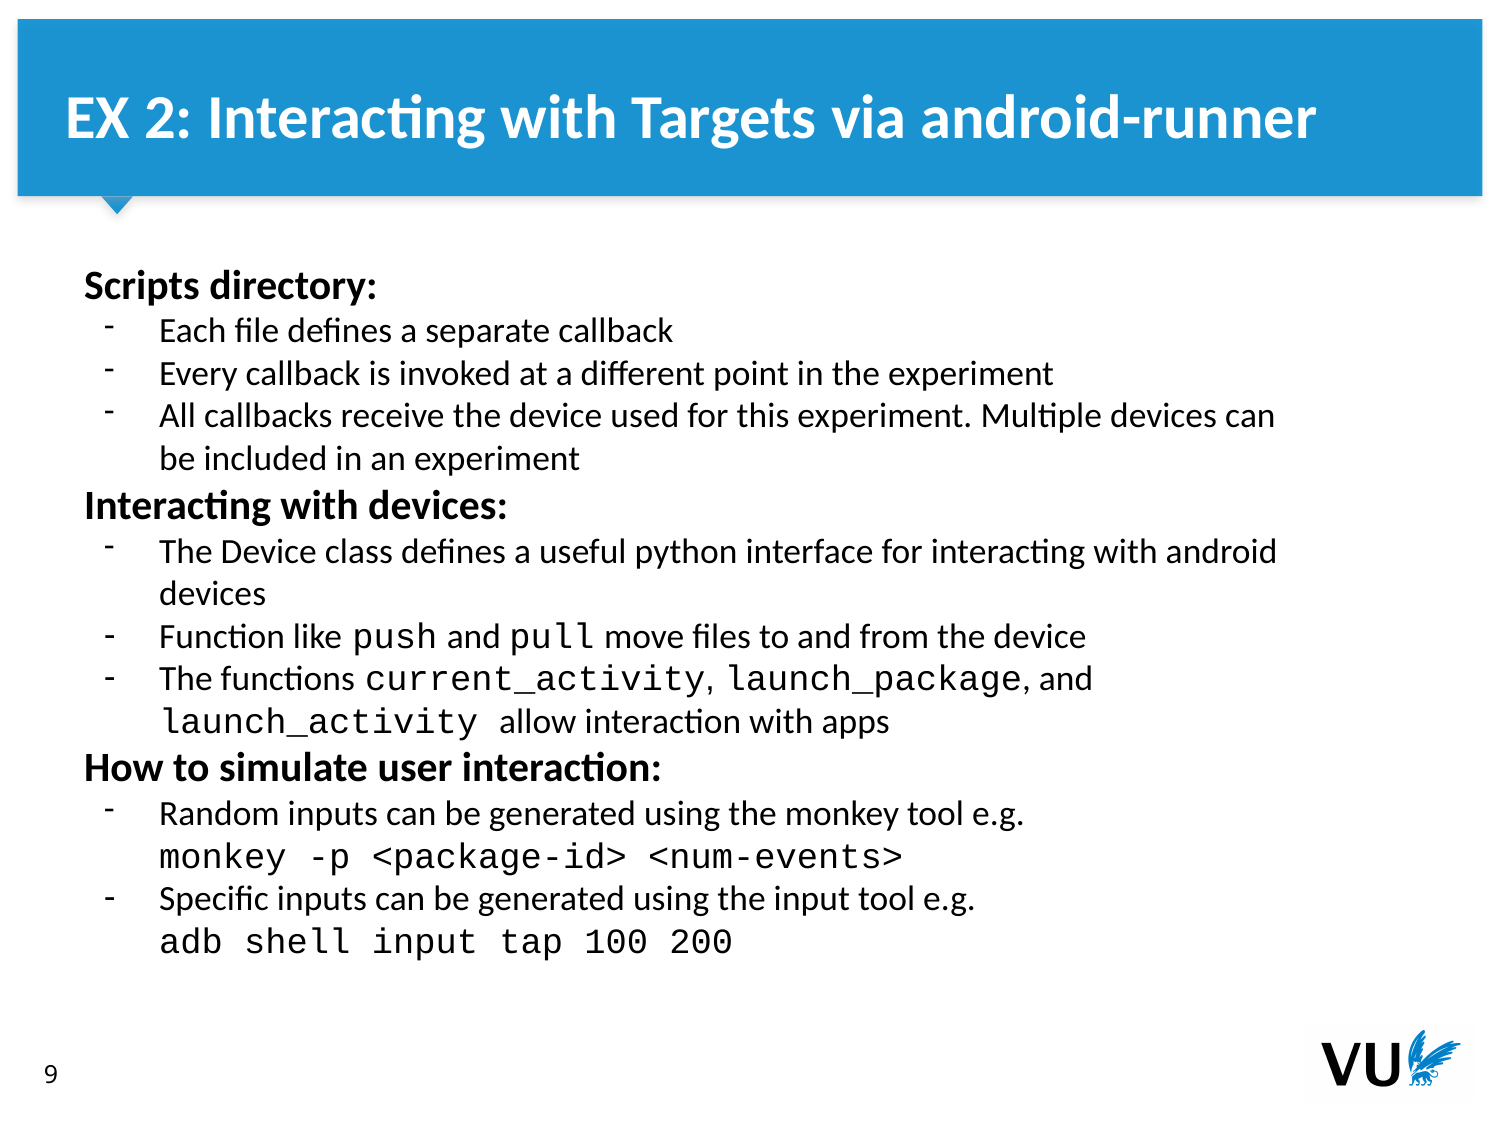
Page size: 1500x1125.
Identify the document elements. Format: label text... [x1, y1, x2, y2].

text_box [110, 207, 124, 215]
text_box EX 2: Interacting with Targets via android-runner [17, 19, 1483, 197]
picture [1305, 1023, 1475, 1102]
text_box ‹#› [0, 1058, 101, 1125]
text_box Scripts directory: Each file defines a separate callback Every callback is invoked at a different point in the experiment All callbacks receive the device used for this experiment. Multiple devices can be included in an experiment Interacting with devices: The Device class defines a useful python interface for interacting with android devices Function like push and pull move files to and from the device The functions current_activity, launch_package, and launch_activity allow interaction with apps How to simulate user interaction: Random inputs can be generated using the monkey tool e.g. monkey -p <package-id> <num-events> Specific inputs can be generated using the input tool e.g. adb shell input tap 100 200 [69, 242, 1302, 1010]
